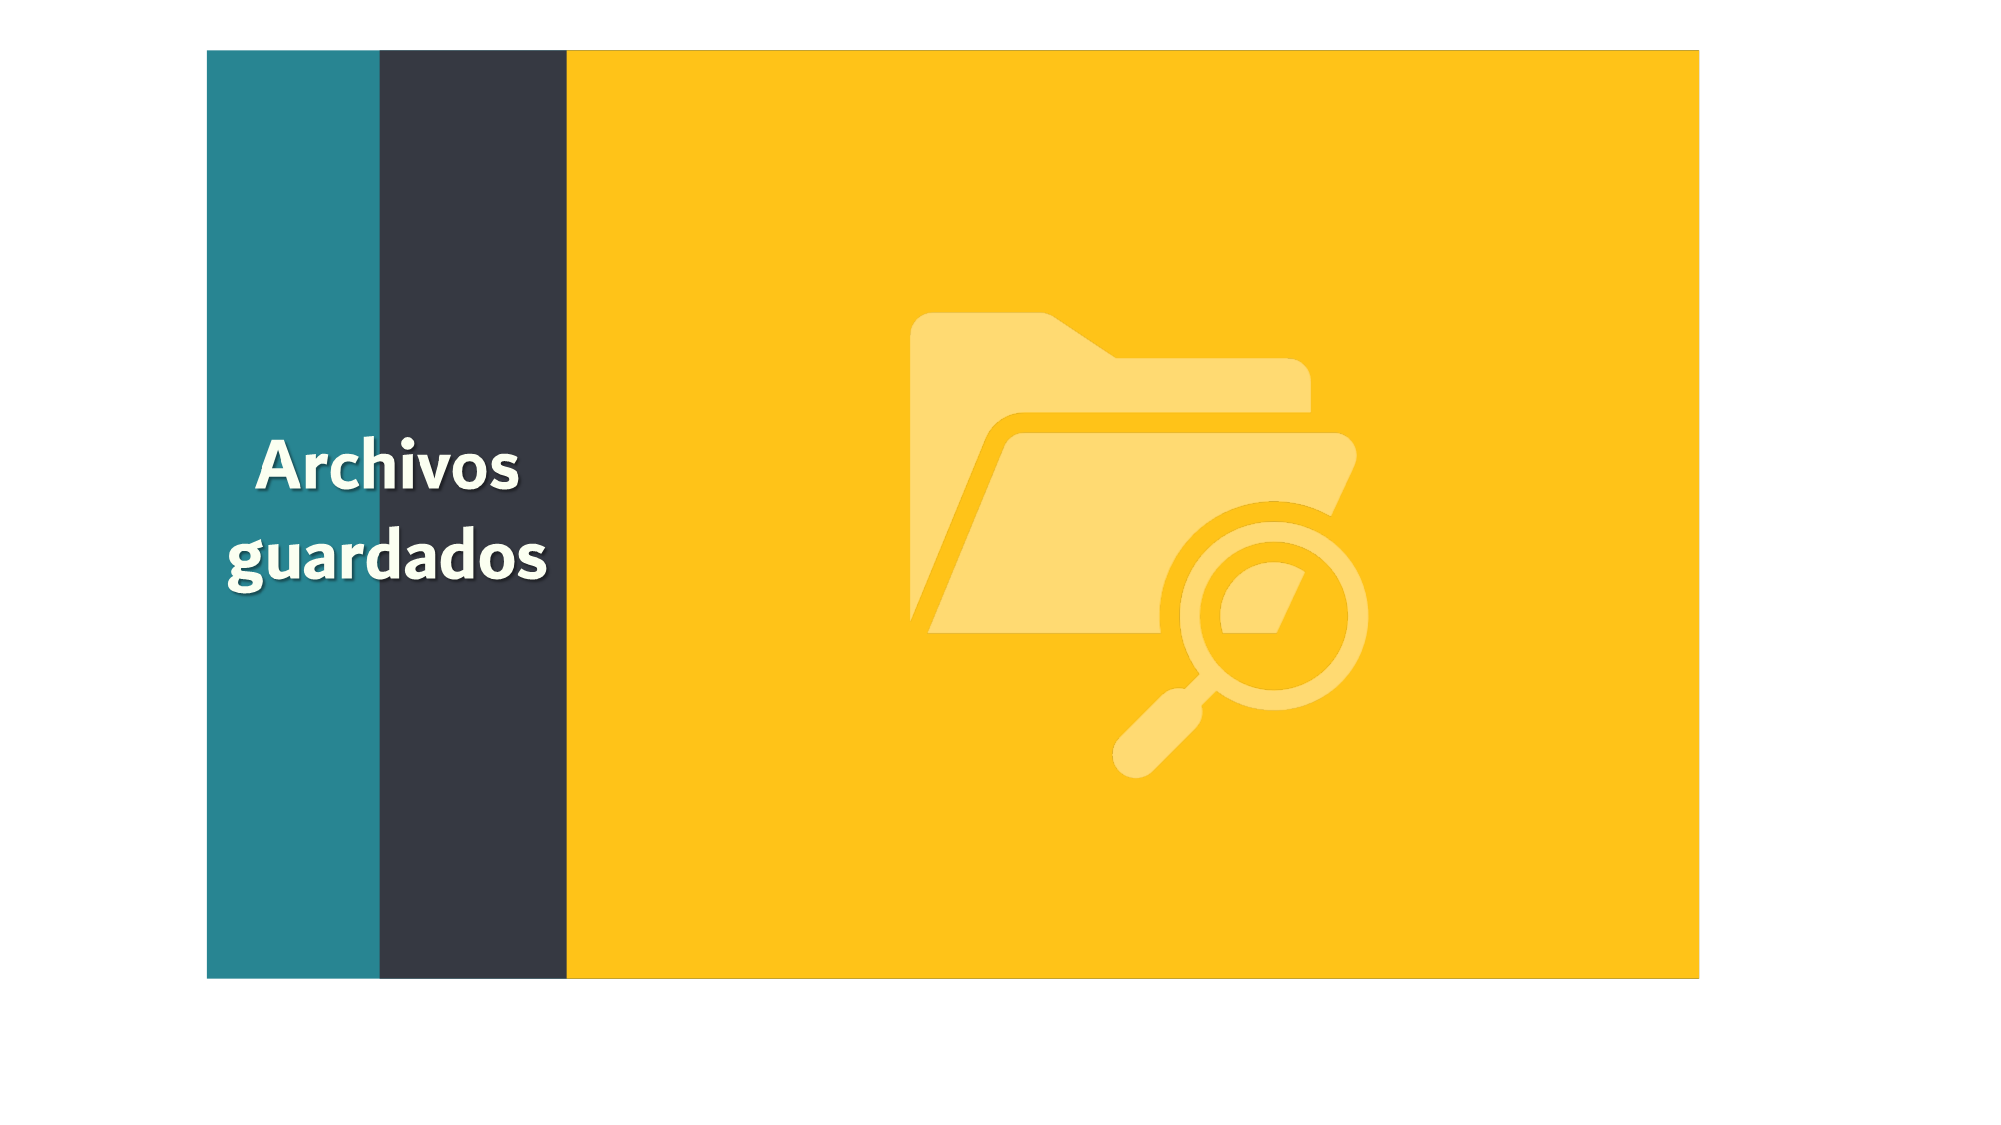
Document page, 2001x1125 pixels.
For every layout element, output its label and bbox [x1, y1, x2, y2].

text_box [206, 49, 379, 980]
text_box [379, 602, 566, 980]
text_box [566, 49, 1700, 980]
picture [809, 191, 1456, 839]
picture [224, 427, 567, 602]
text_box [379, 49, 566, 427]
